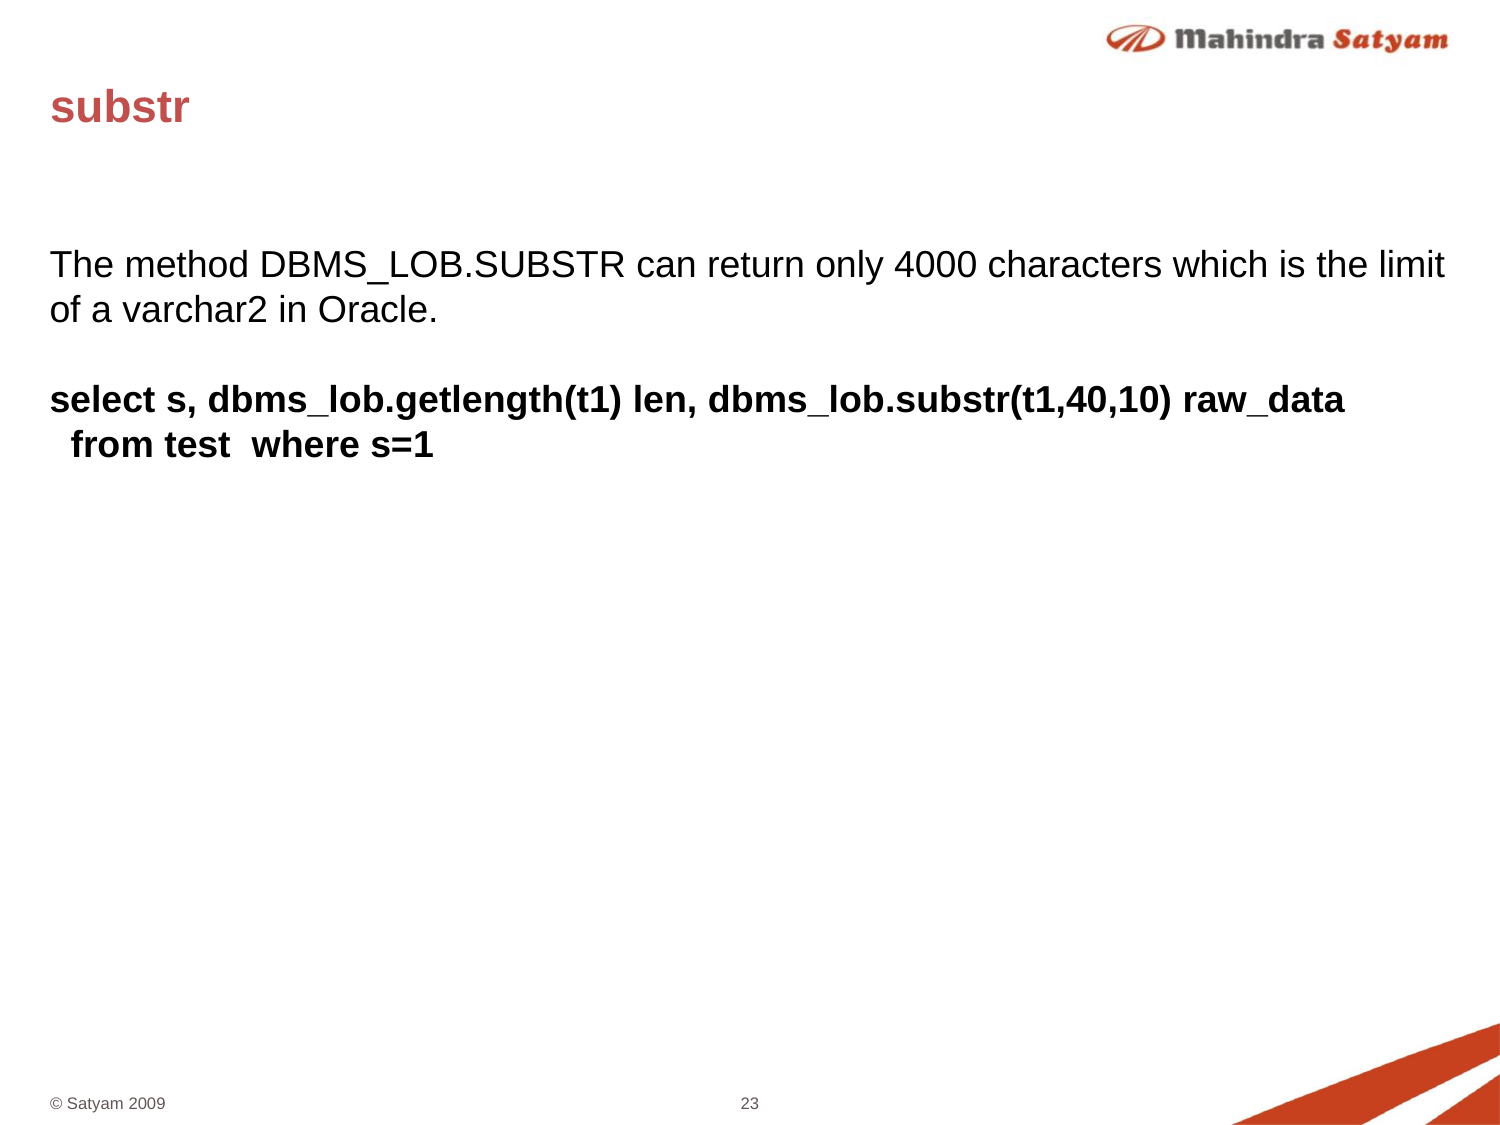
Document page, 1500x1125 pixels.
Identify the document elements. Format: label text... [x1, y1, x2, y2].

picture [1102, 17, 1453, 67]
title substr [49, 76, 1452, 133]
picture [1209, 1014, 1500, 1125]
list The method DBMS_LOB.SUBSTR can return only 4000 characters which is the limit of a varchar2 in Oracle. select s, dbms_lob.getlength(t1) len, dbms_lob.substr(t1,40,10) raw_data from test where s=1 [49, 240, 1452, 514]
